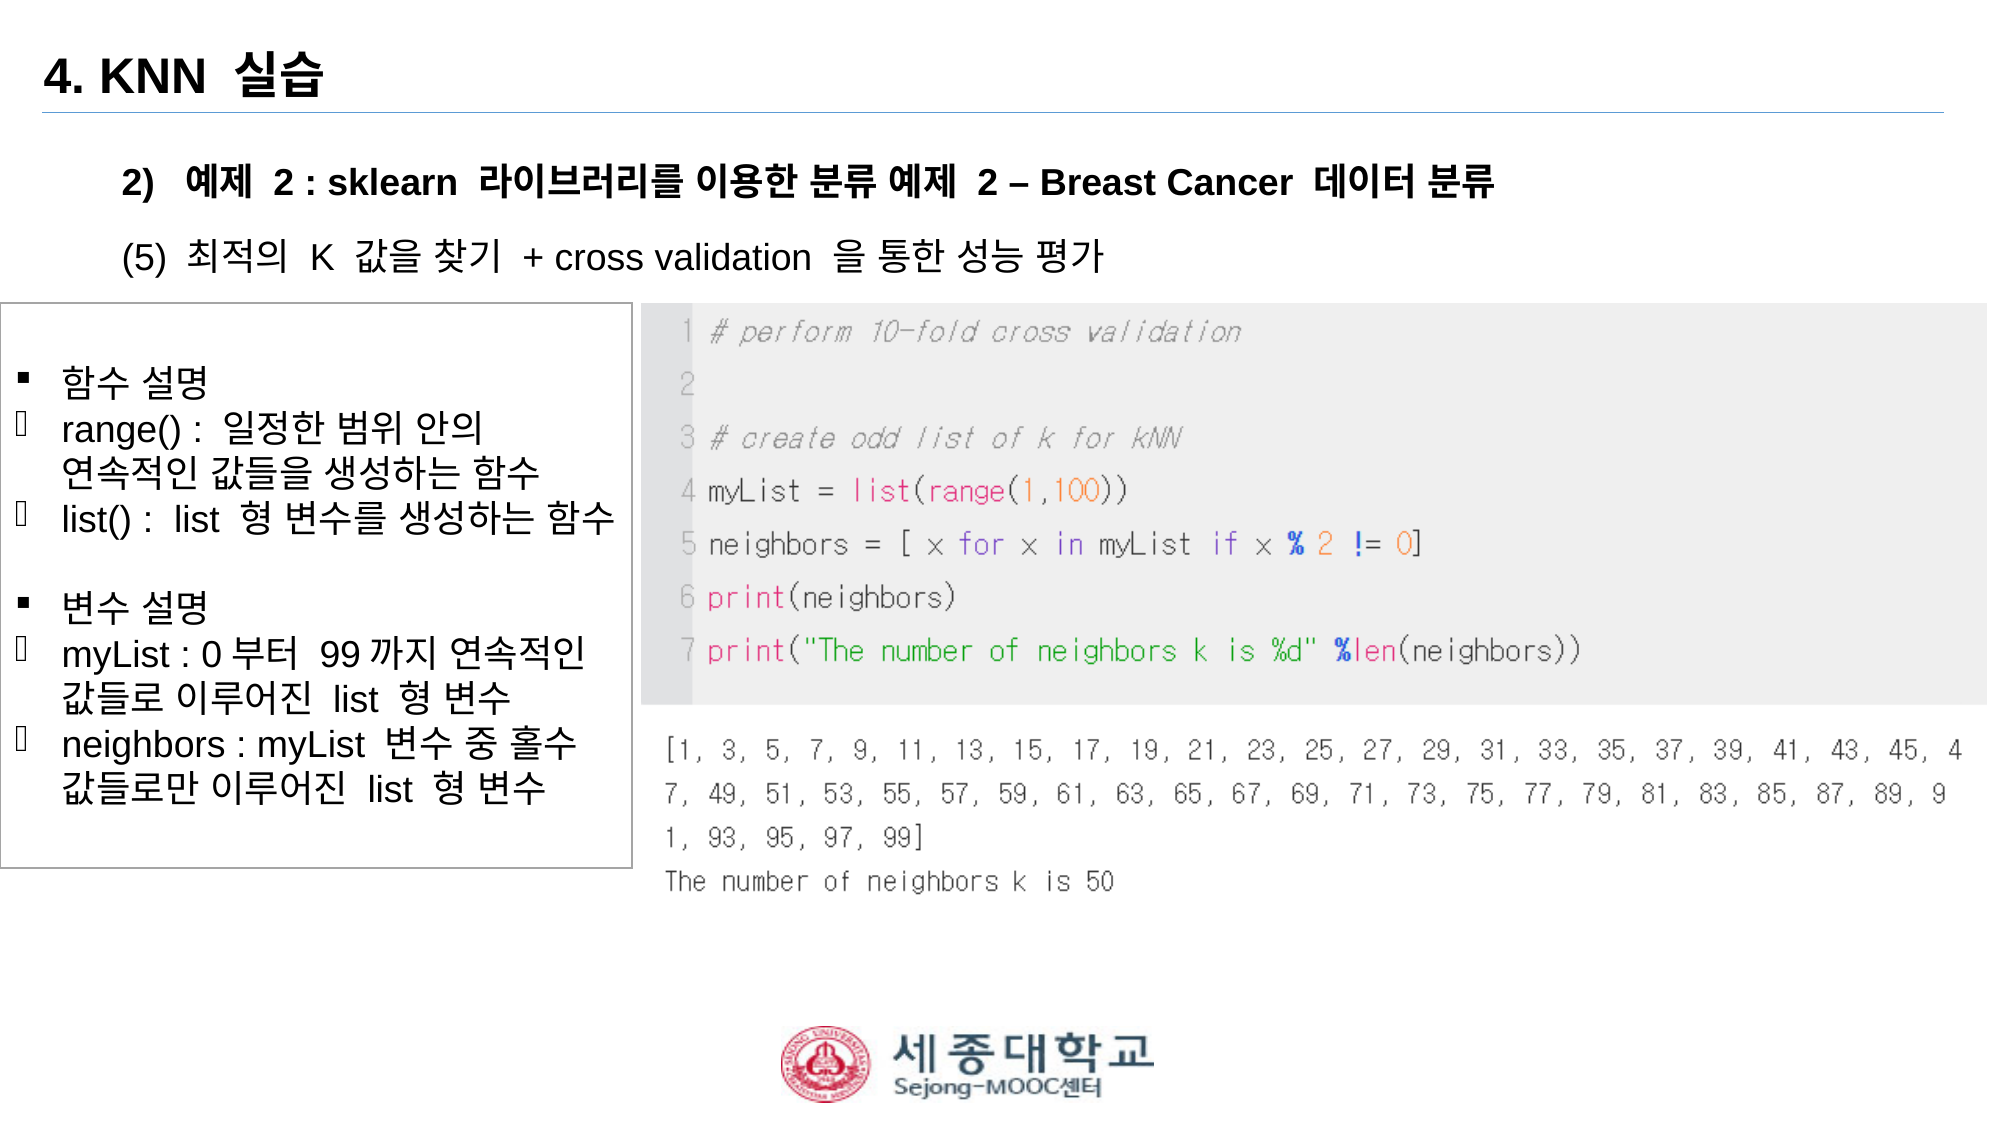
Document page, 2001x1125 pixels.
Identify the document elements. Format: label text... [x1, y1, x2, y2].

text_box 함수 설명 range() : 일정한 범위 안의 연속적인 값들을 생성하는 함수 list() : list 형 변수를 생성하는 함수 변수 설명 myList : 0부터 99까지 연속적인 값들로 이루어진 list 형 변수 neighbors : myList 변수 중 홀수 값들로만 이루어진 list 형 변수 [0, 302, 633, 869]
text_box 2) 예제 2 : sklearn 라이브러리를 이용한 분류 예제 2 – Breast Cancer 데이터 분류 (5) 최적의 K 값을 찾기 + cross validation 을 통한 성능 평가 [106, 150, 1512, 286]
picture [781, 1026, 1154, 1103]
picture [641, 303, 1987, 921]
text_box 4. KNN 실습 [28, 36, 2000, 112]
